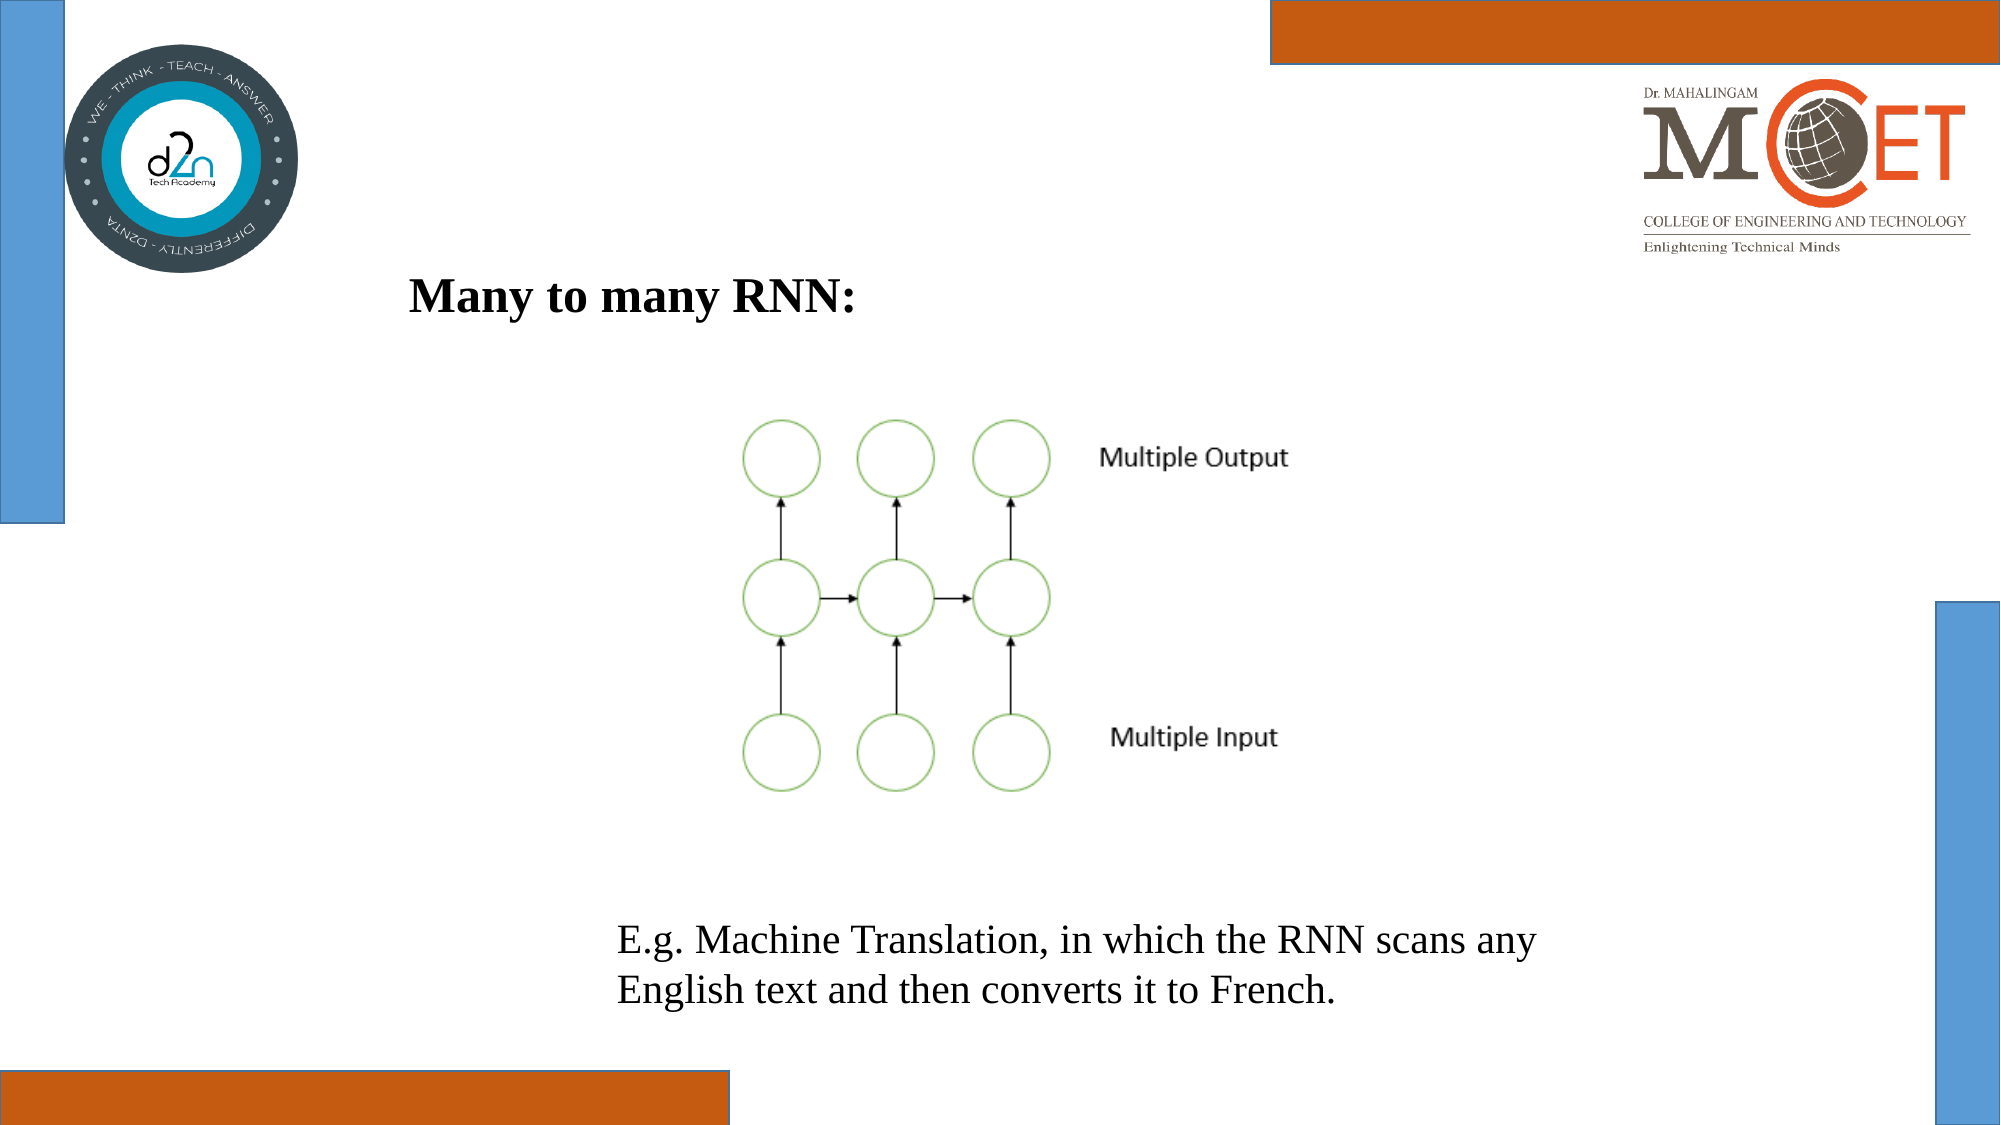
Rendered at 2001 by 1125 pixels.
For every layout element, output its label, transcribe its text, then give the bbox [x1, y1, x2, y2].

text_box [0, 0, 65, 524]
picture [64, 44, 298, 273]
picture [1607, 64, 2000, 273]
picture [263, 398, 1698, 806]
text_box E.g. Machine Translation, in which the RNN scans any English text and then converts it to French. [602, 904, 1608, 1019]
text_box [0, 1070, 730, 1125]
text_box [1270, 0, 2000, 65]
text_box Many to many RNN: [394, 254, 1175, 330]
text_box [1935, 601, 2000, 1125]
